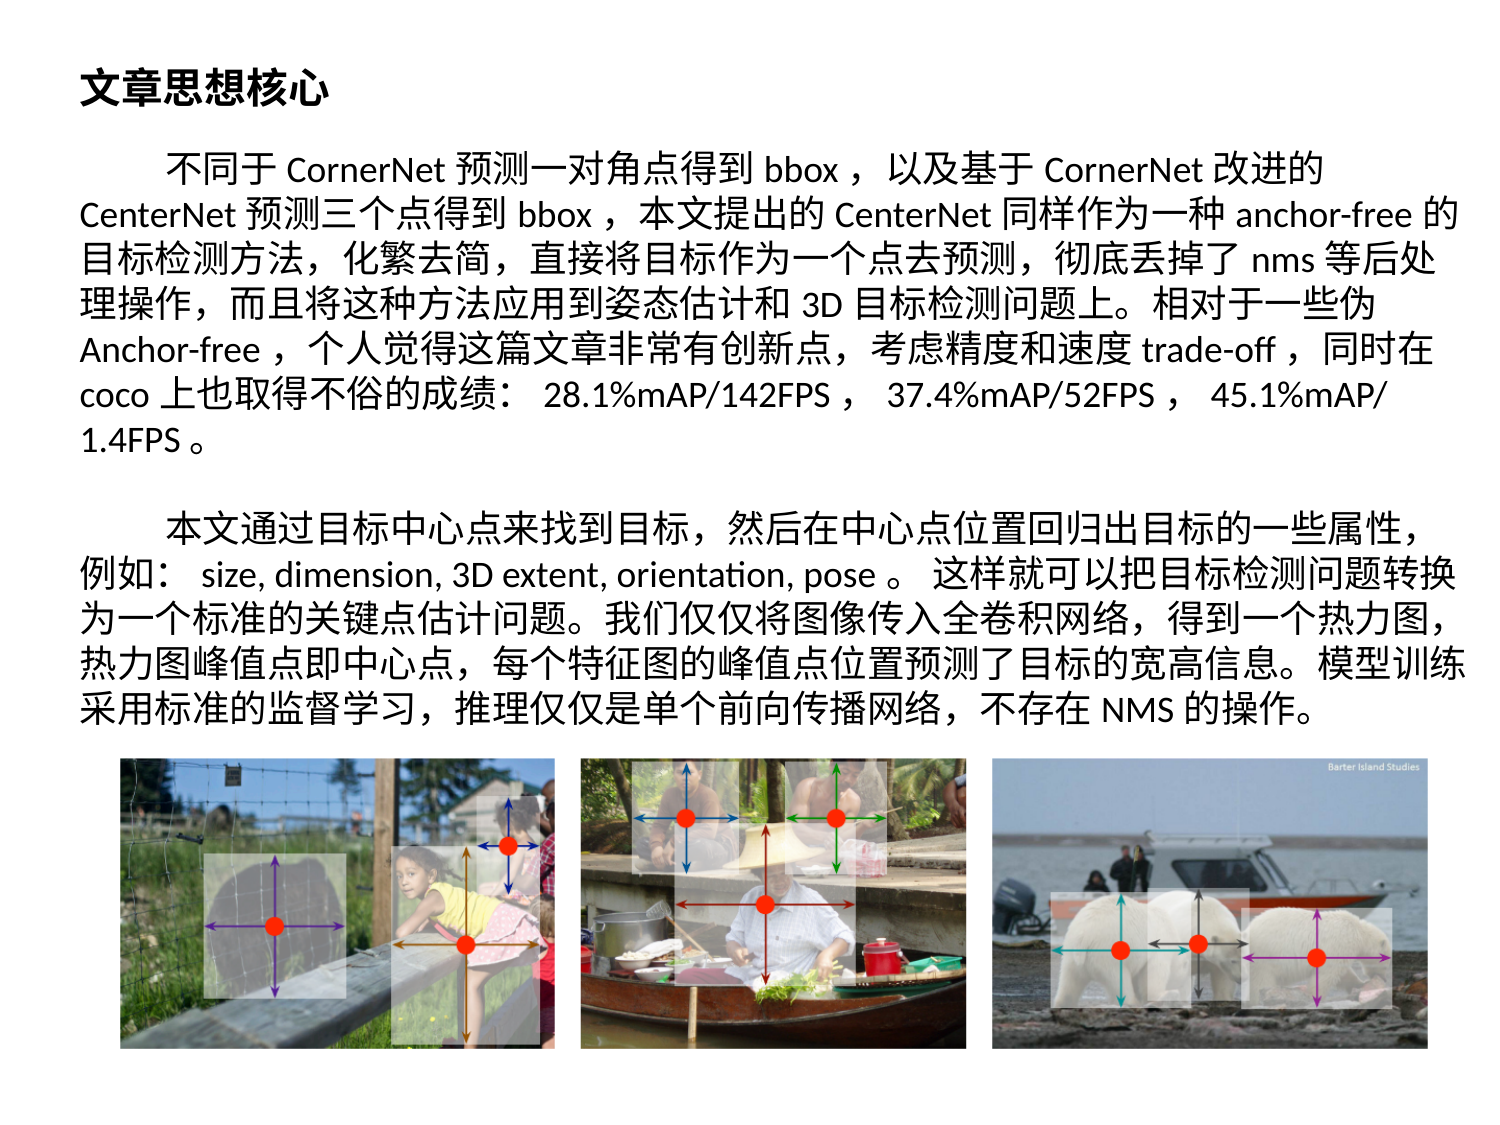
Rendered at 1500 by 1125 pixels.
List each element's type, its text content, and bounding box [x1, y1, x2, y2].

picture [112, 747, 1435, 1053]
text_box 不同于CornerNet预测一对角点得到bbox，以及基于CornerNet改进的CenterNet预测三个点得到bbox，本文提出的CenterNet同样作为一种anchor-free的目标检测方法，化繁去简，直接将目标作为一个点去预测，彻底丢掉了nms等后处理操作，而且将这种方法应用到姿态估计和3D目标检测问题上。相对于一些伪Anchor-free，个人觉得这篇文章非常有创新点，考虑精度和速度trade-off，同时在coco上也取得不俗的成绩：28.1%mAP/142FPS，37.4%mAP/52FPS，45.1%mAP/1.4FPS。 本文通过目标中心点来找到目标，然后在中心点位置回归出目标的一些属性，例如：size, dimension, 3D extent, orientation, pose。 这样就可以把目标检测问题转换为一个标准的关键点估计问题。我们仅仅将图像传入全卷积网络，得到一个热力图，热力图峰值点即中心点，每个特征图的峰值点位置预测了目标的宽高信息。模型训练采用标准的监督学习，推理仅仅是单个前向传播网络，不存在NMS的操作。 [64, 137, 1483, 737]
text_box 文章思想核心 [64, 54, 491, 120]
